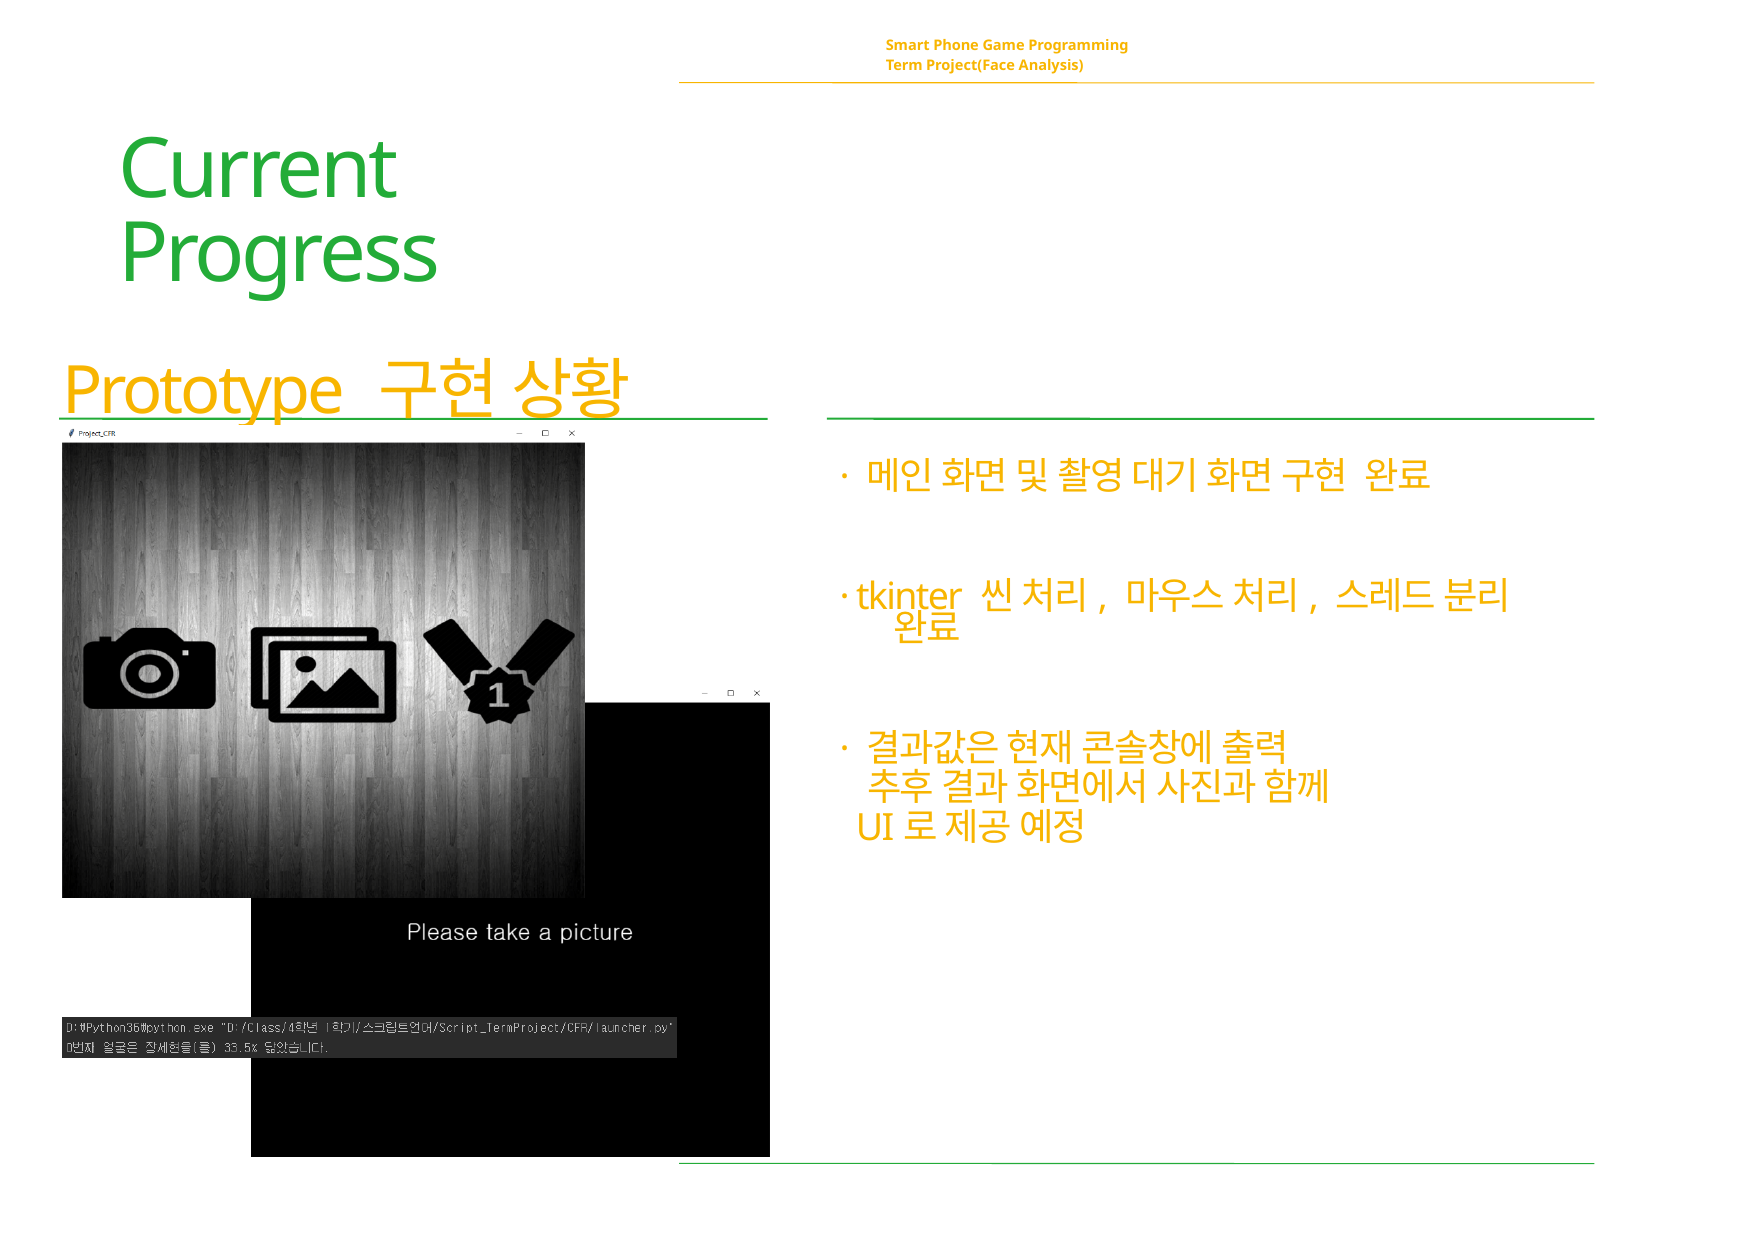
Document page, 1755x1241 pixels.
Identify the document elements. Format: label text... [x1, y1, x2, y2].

list · 메인 화면 및 촬영 대기 화면 구현 완료 · tkinter 씬 처리, 마우스 처리, 스레드 분리 완료 · 결과값은 현재 콘솔창에 출력 추후 결과 화면에서 사진과 함께 UI로 제공 예정 [829, 425, 1557, 1158]
list Current Progress [118, 147, 1595, 376]
list Smart Phone Game Programming Term Project(Face Analysis) [885, 35, 1182, 83]
list Prototype 구현 상황 [62, 360, 1061, 420]
picture [61, 424, 770, 1157]
